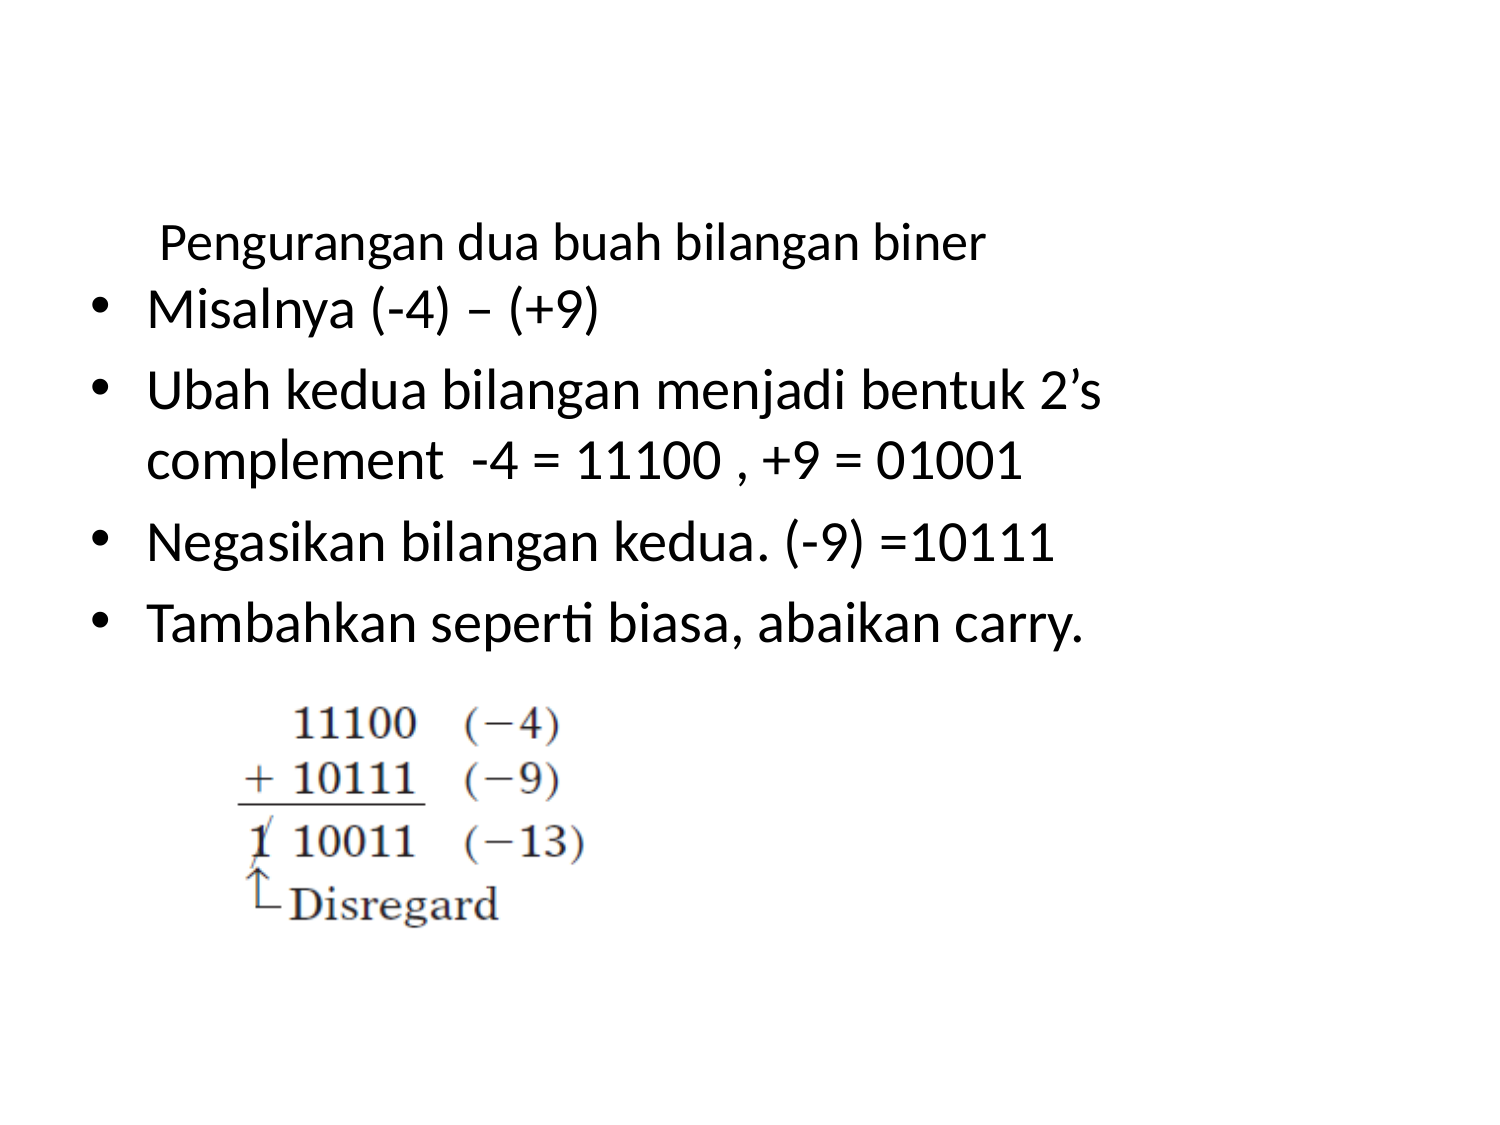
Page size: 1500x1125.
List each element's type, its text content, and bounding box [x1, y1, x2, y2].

list Misalnya (-4) – (+9) Ubah kedua bilangan menjadi bentuk 2’s complement -4 = 11100 , +9 = 01001 Negasikan bilangan kedua. (-9) =10111 Tambahkan seperti biasa, abaikan carry. [75, 262, 1125, 950]
picture [187, 656, 637, 941]
title Pengurangan dua buah bilangan biner [93, 199, 1067, 262]
